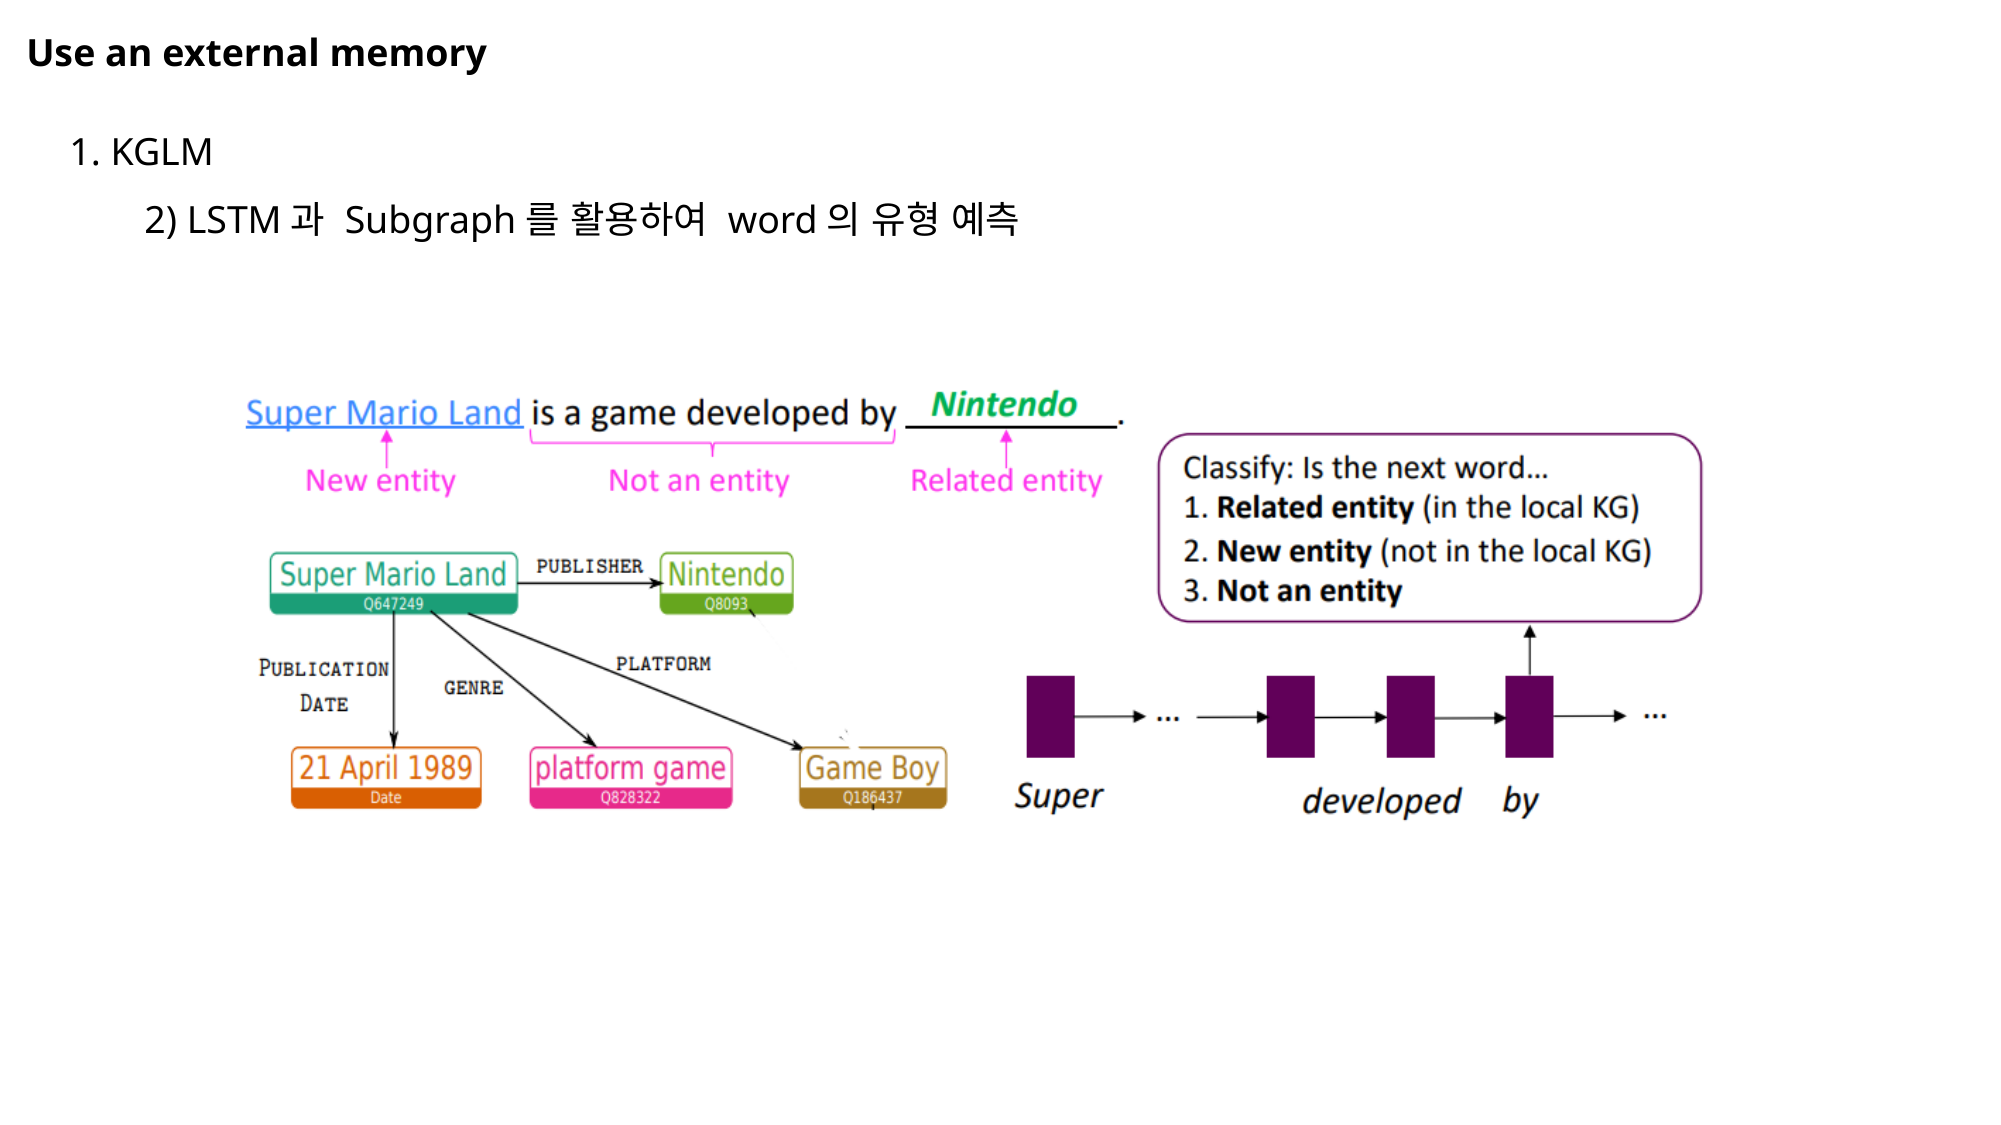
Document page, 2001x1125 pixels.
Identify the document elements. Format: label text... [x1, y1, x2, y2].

text_box Use an external memory [11, 21, 502, 82]
text_box 1. KGLM 2) LSTM과 Subgraph를 활용하여 word의 유형 예측 [54, 98, 1902, 249]
picture [215, 378, 1709, 847]
